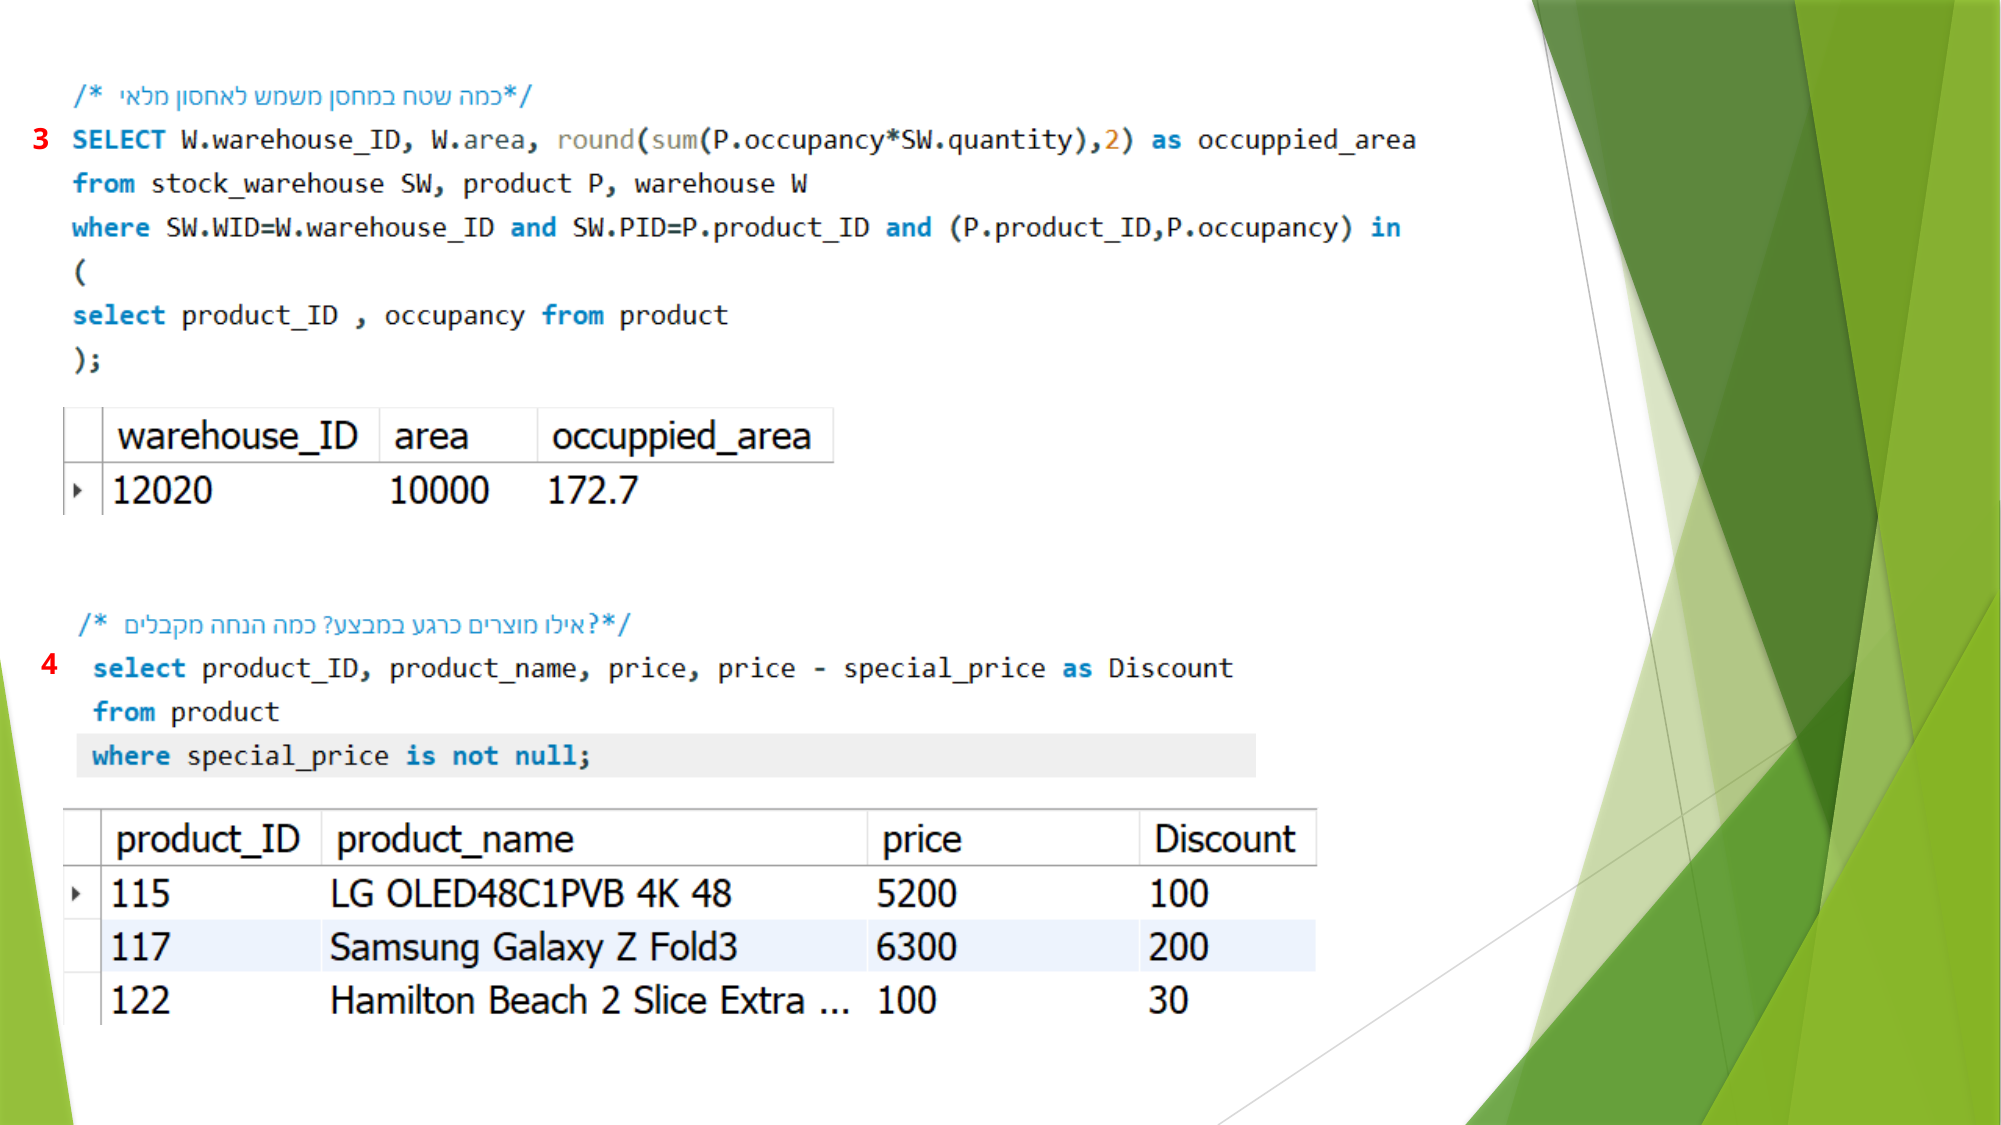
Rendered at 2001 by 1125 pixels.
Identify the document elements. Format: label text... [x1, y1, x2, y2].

text_box 4 [26, 637, 58, 688]
picture [63, 592, 1319, 1026]
text_box 3 [18, 112, 58, 163]
picture [63, 406, 840, 516]
picture [63, 80, 1440, 393]
